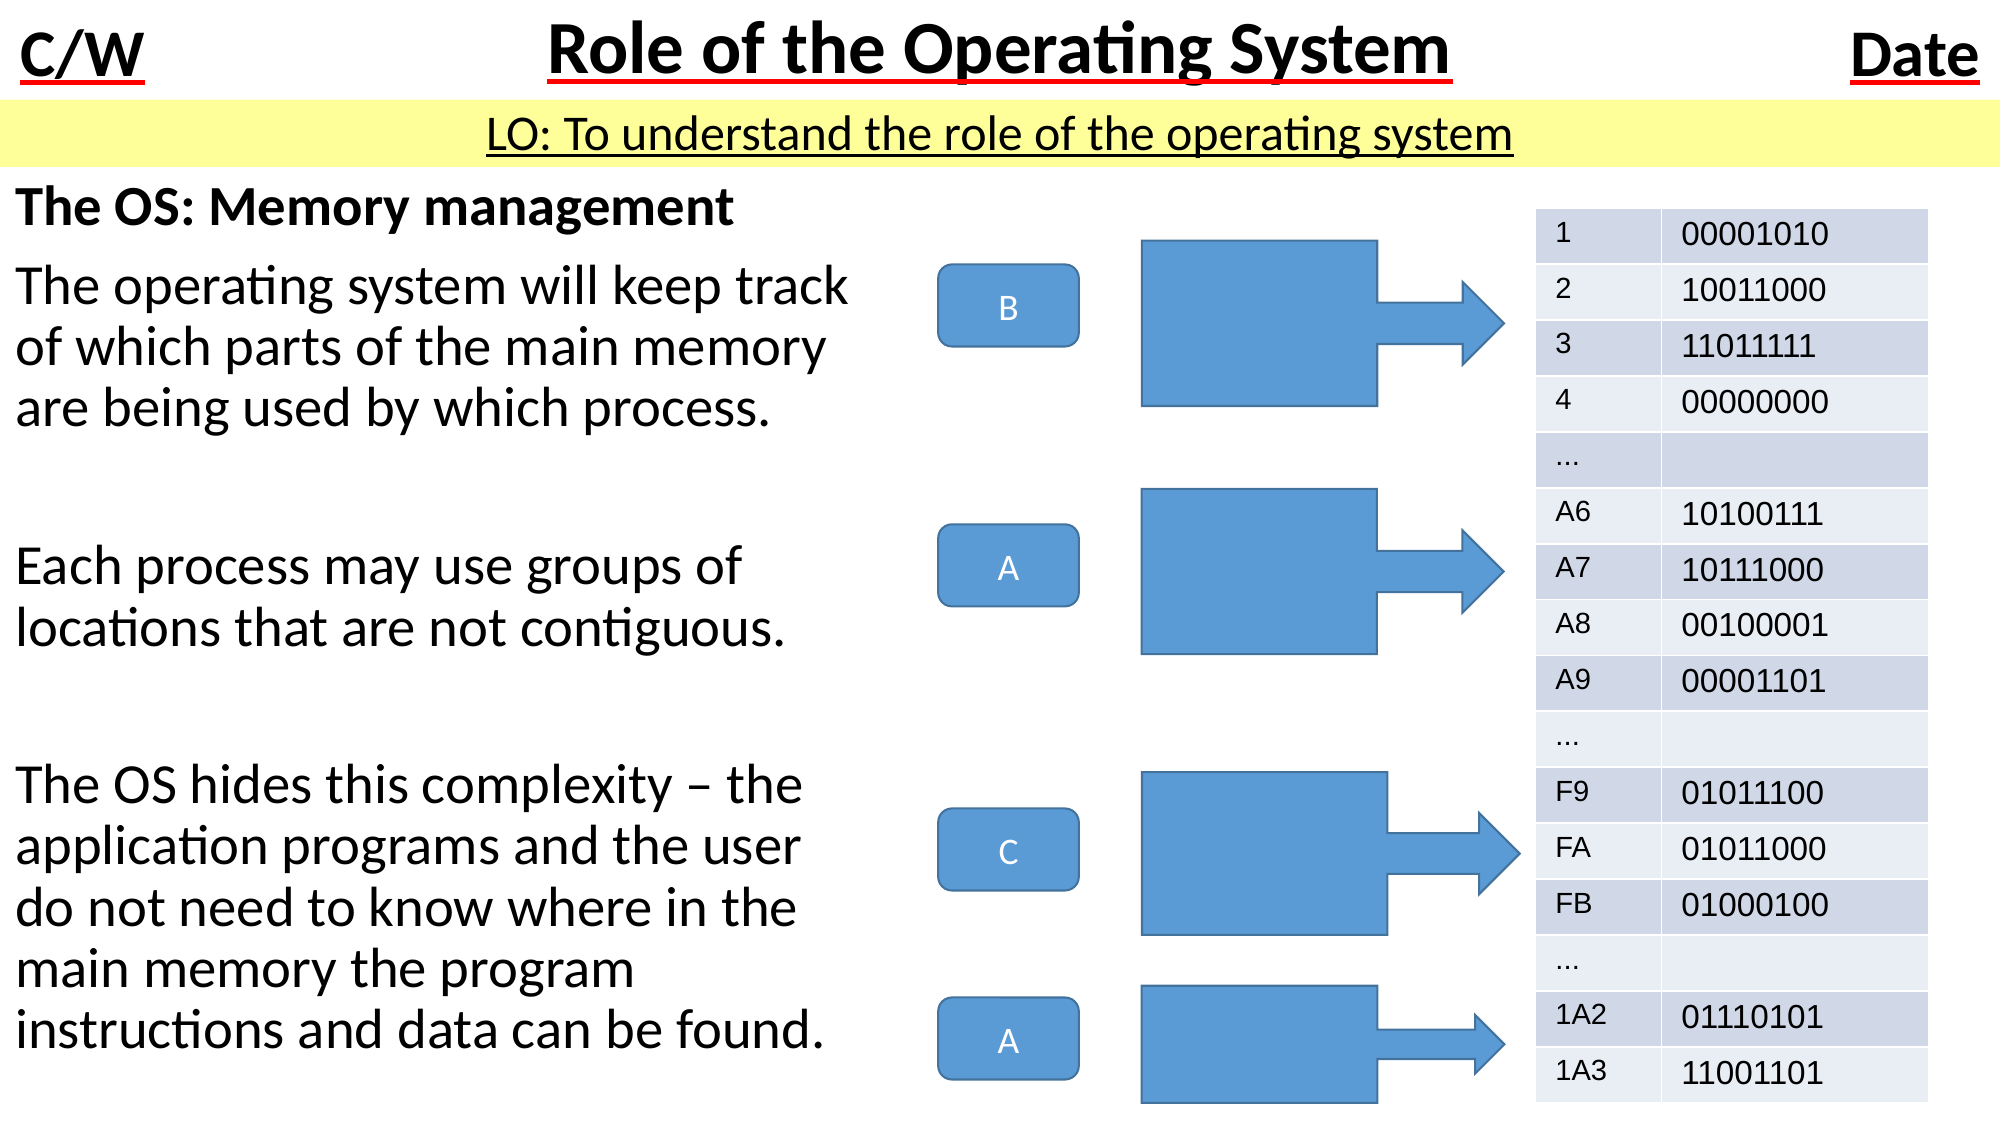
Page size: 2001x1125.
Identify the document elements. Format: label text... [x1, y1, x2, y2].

table_cell A6 [1536, 489, 1661, 543]
table_header 1 [1536, 209, 1661, 263]
table_cell F9 [1536, 768, 1661, 822]
table_cell [1662, 433, 1928, 487]
table_cell 2 [1536, 265, 1661, 319]
table_cell [1662, 936, 1928, 990]
table_cell FA [1536, 824, 1661, 878]
text_box [1140, 771, 1522, 936]
table_cell 1A3 [1536, 1048, 1661, 1102]
text_box A [937, 996, 1080, 1081]
list The OS: Memory management The operating system will keep track of which parts of the main memory are being used by which process. Each process may use groups of locations that are not contiguous. The OS hides this complexity – the application programs and the user do not need to know where in the main memory the program instructions and data can be found. [0, 169, 873, 1125]
table_cell 01011100 [1662, 768, 1928, 822]
text_box [1140, 984, 1506, 1104]
text_box C [937, 807, 1080, 892]
table_cell ... [1536, 712, 1661, 766]
table_cell 01000100 [1662, 880, 1928, 934]
list LO: To understand the role of the operating system [0, 99, 2000, 167]
table_cell 10111000 [1662, 545, 1928, 599]
table_cell [1662, 712, 1928, 766]
title Role of the Operating System [0, 0, 2000, 99]
table_cell ... [1536, 936, 1661, 990]
table_cell ... [1536, 433, 1661, 487]
text_box A [937, 523, 1080, 608]
text_box B [937, 263, 1080, 348]
text_box [1140, 487, 1506, 656]
table_cell 01011000 [1662, 824, 1928, 878]
table_cell 3 [1536, 321, 1661, 375]
table_cell 11011111 [1662, 321, 1928, 375]
table_cell 00000000 [1662, 377, 1928, 431]
table_cell 01110101 [1662, 992, 1928, 1046]
table_cell 00100001 [1662, 600, 1928, 655]
table_cell 00001101 [1662, 656, 1928, 710]
table_header 00001010 [1662, 209, 1928, 263]
table_cell A8 [1536, 600, 1661, 655]
text_box [1140, 239, 1506, 408]
table_cell 10100111 [1662, 489, 1928, 543]
table_cell 11001101 [1662, 1048, 1928, 1102]
table_cell 4 [1536, 377, 1661, 431]
table_cell 1A2 [1536, 992, 1661, 1046]
table_cell A7 [1536, 545, 1661, 599]
table_cell FB [1536, 880, 1661, 934]
table_cell 10011000 [1662, 265, 1928, 319]
table_cell A9 [1536, 656, 1661, 710]
